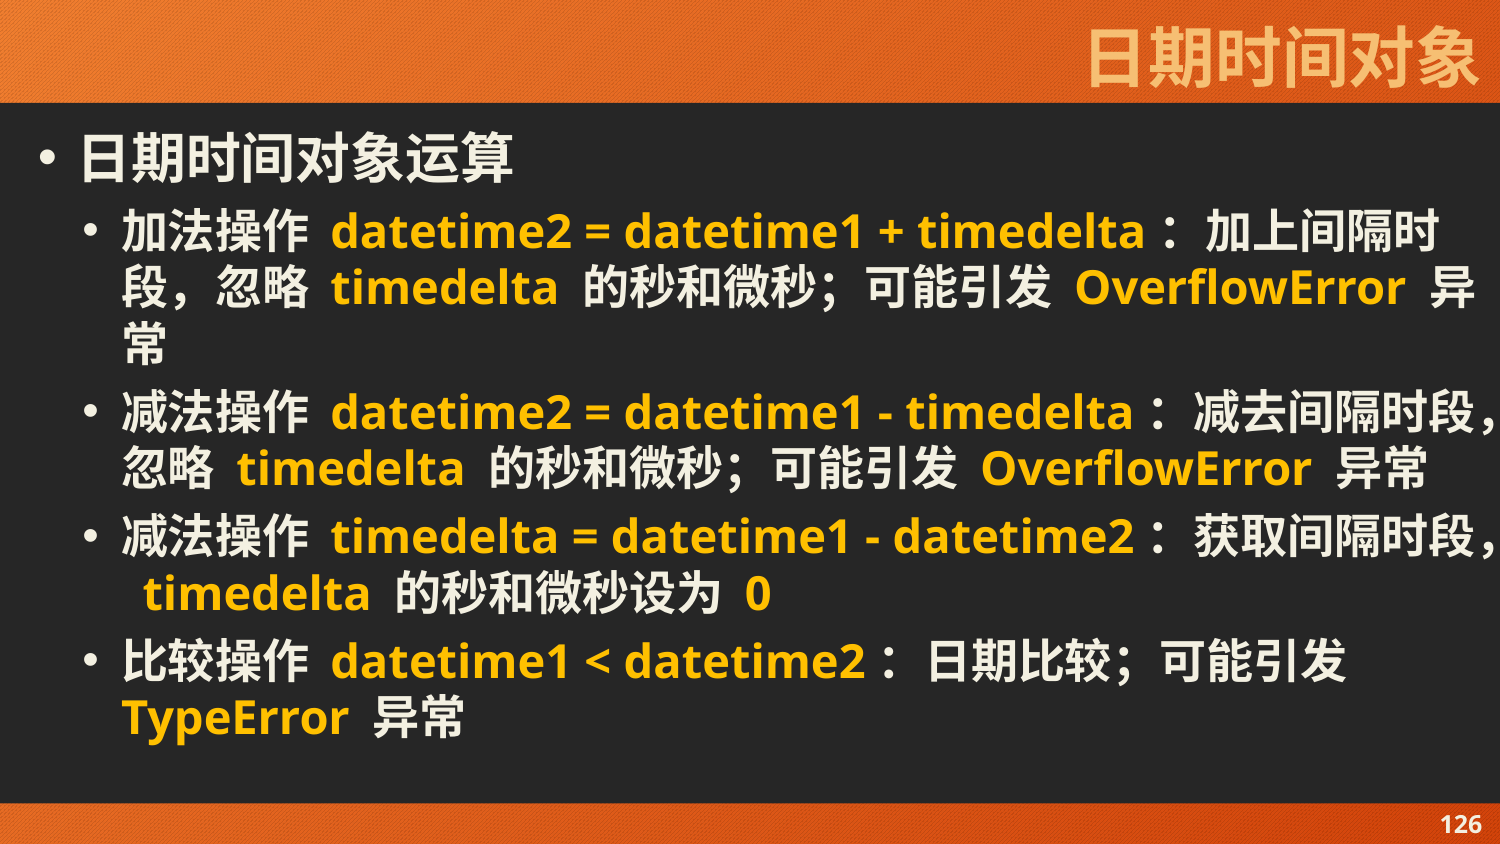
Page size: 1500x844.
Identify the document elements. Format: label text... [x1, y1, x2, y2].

title 日期时间对象 [12, 0, 1489, 112]
list 日期时间对象运算 加法操作 datetime2 = datetime1 + timedelta：加上间隔时段，忽略 timedelta 的秒和微秒；可能引发 OverflowError 异常 减法操作 datetime2 = datetime1 - timedelta：减去间隔时段，忽略 timedelta 的秒和微秒；可能引发 OverflowError 异常 减法操作 timedelta = datetime1 - datetime2：获取间隔时段， timedelta 的秒和微秒设为 0 比较操作 datetime1 < datetime2：日期比较；可能引发 TypeError 异常 [31, 118, 1491, 804]
slide_number 126 [1346, 809, 1489, 843]
